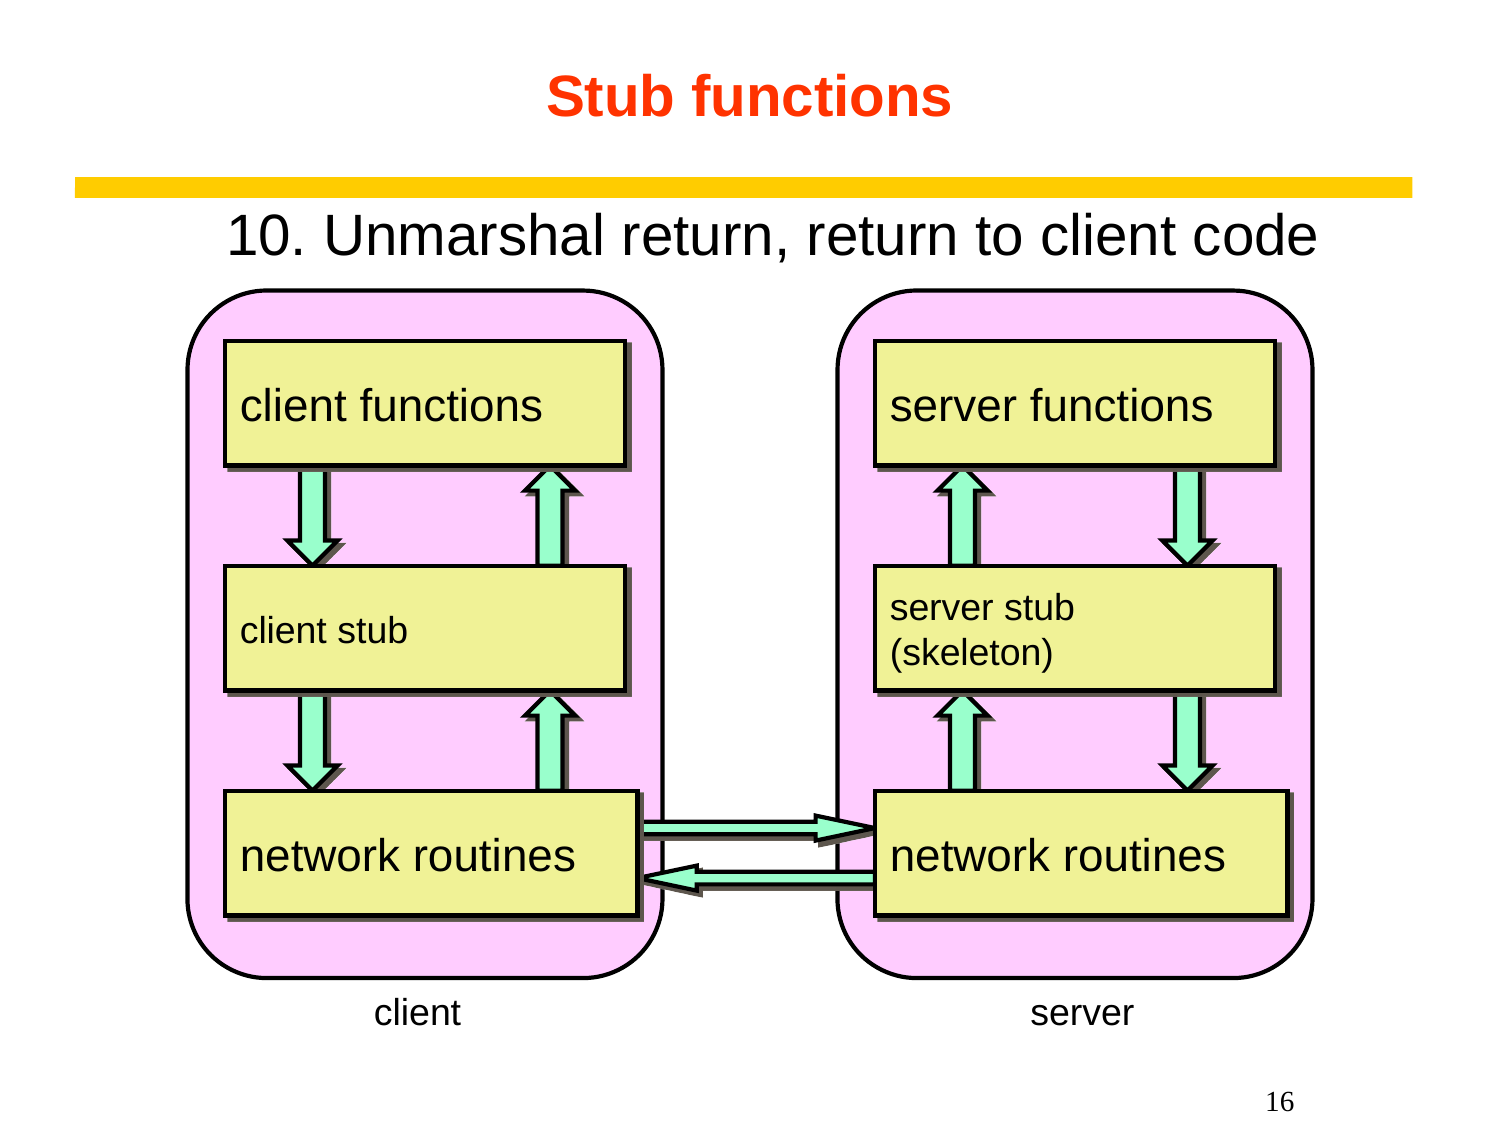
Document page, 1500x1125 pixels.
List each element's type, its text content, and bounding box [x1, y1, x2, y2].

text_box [187, 290, 1313, 1056]
title Stub functions [0, 0, 1500, 137]
slide_number 16 [1249, 1077, 1417, 1125]
text_box 10. Unmarshal return, return to client code [211, 190, 1336, 275]
